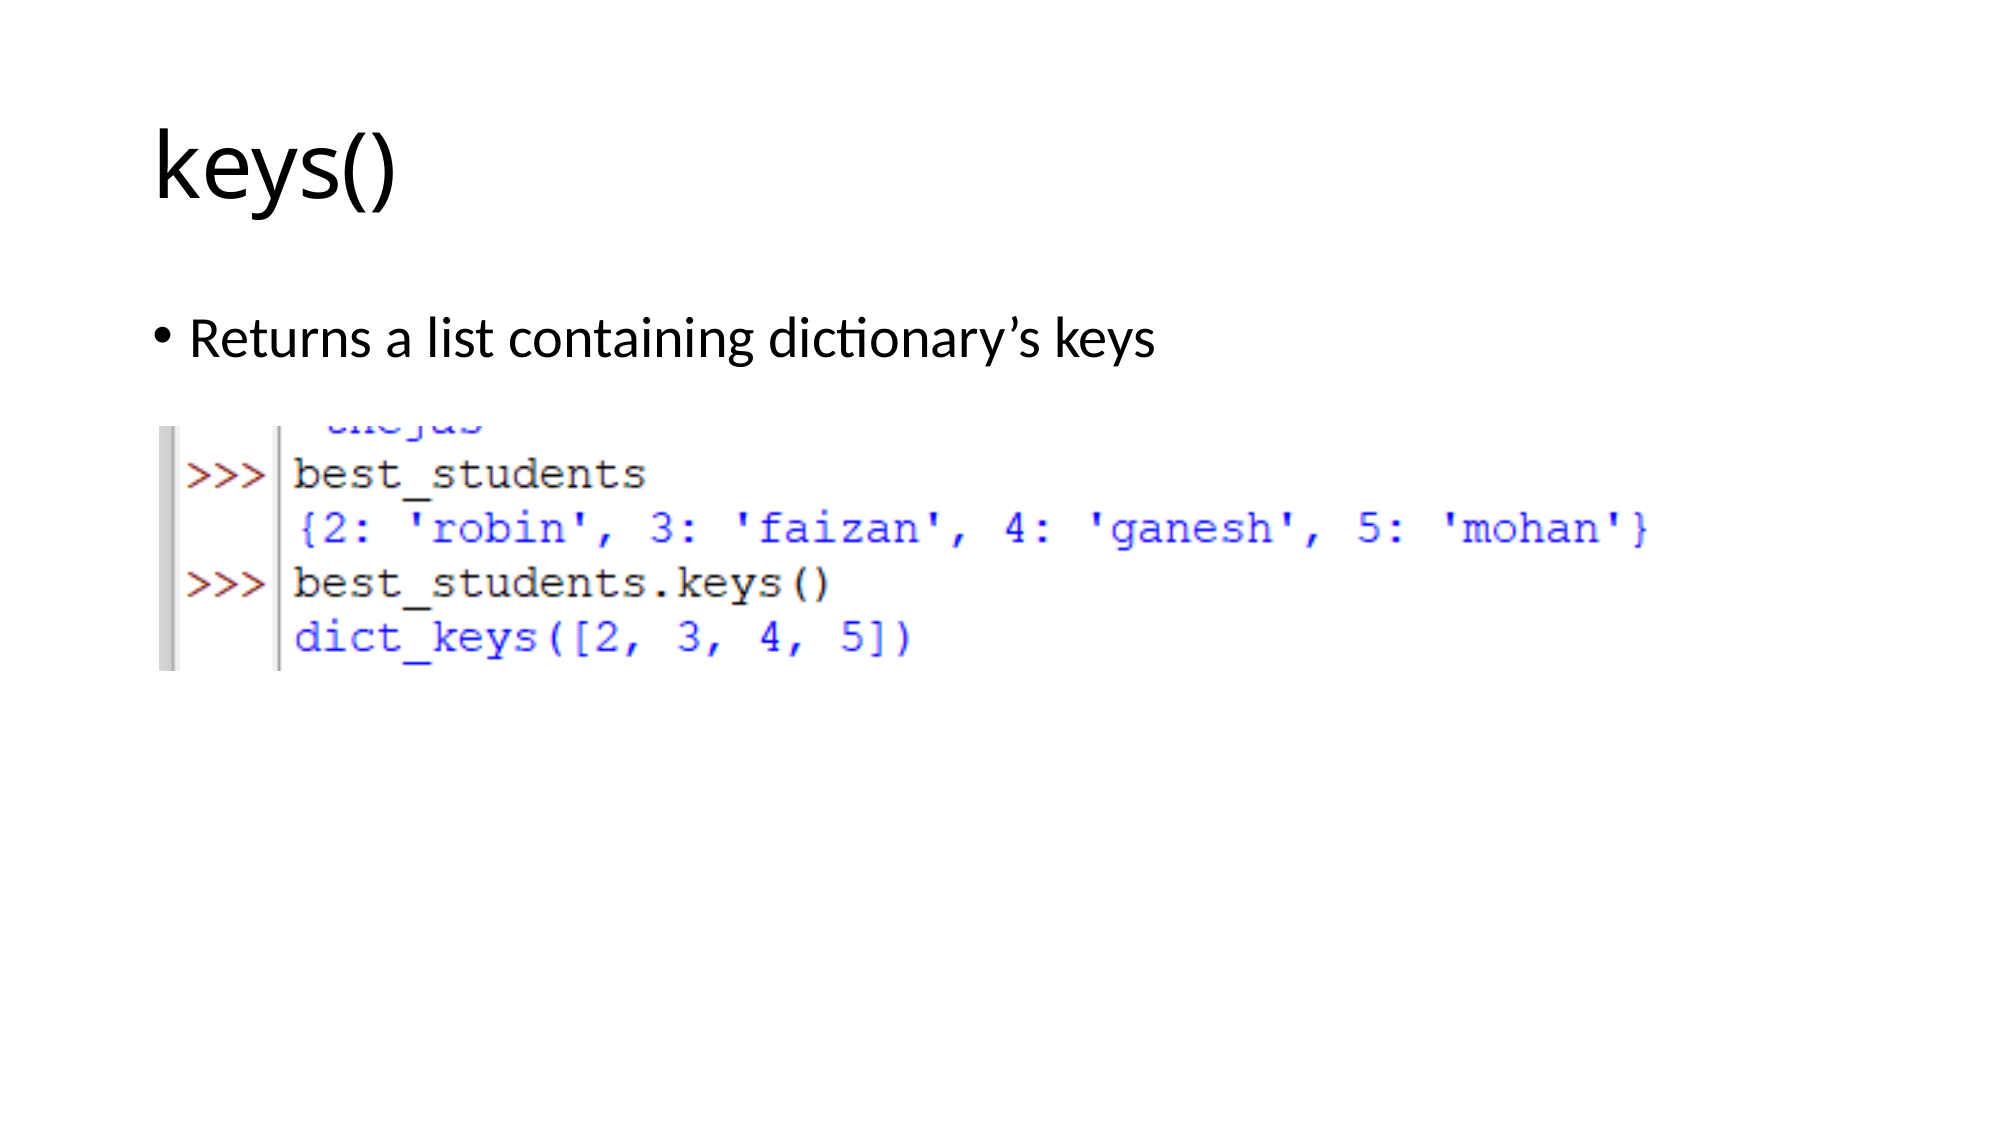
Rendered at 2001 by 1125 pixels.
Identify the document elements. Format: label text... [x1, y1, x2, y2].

title keys() [137, 59, 1863, 278]
picture [159, 426, 1745, 671]
list Returns a list containing dictionary’s keys [137, 299, 1863, 427]
